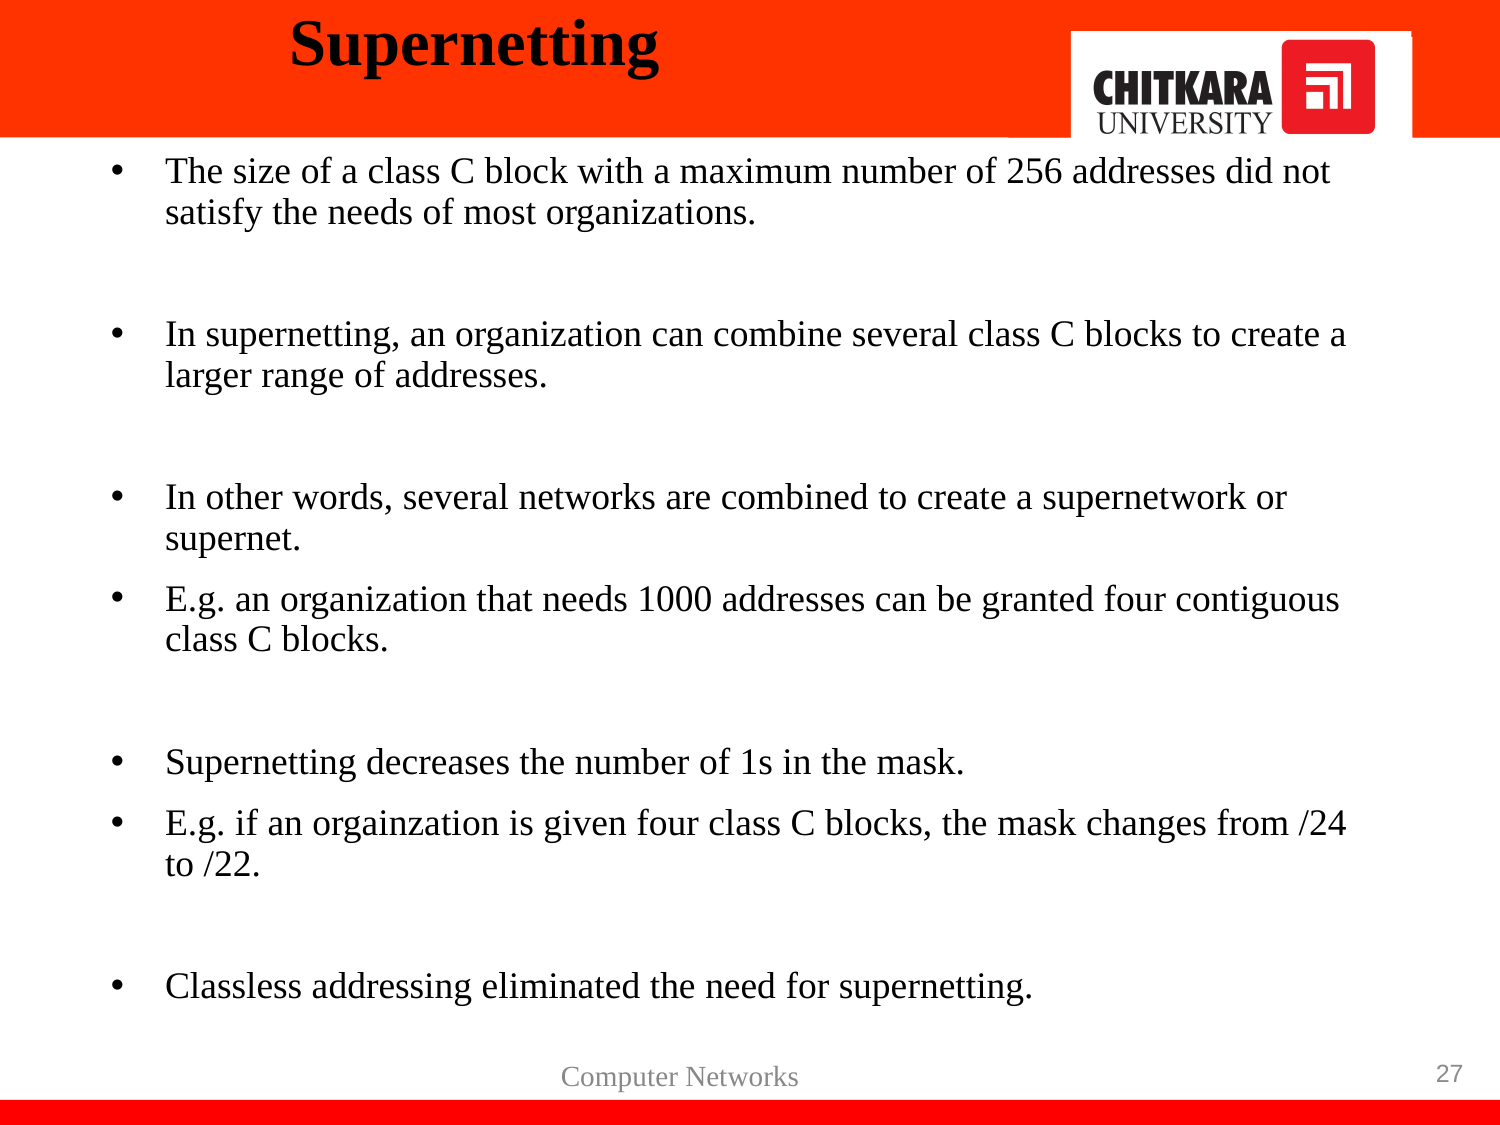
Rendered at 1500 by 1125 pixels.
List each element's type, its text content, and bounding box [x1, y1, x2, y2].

list The size of a class C block with a maximum number of 256 addresses did not satisfy the needs of most organizations. In supernetting, an organization can combine several class C blocks to create a larger range of addresses. In other words, several networks are combined to create a supernetwork or supernet. E.g. an organization that needs 1000 addresses can be granted four contiguous class C blocks. Supernetting decreases the number of 1s in the mask. E.g. if an orgainzation is given four class C blocks, the mask changes from /24 to /22. Classless addressing eliminated the need for supernetting. [75, 143, 1425, 1005]
picture [1074, 37, 1390, 138]
text_box 27 [1028, 1042, 1479, 1103]
text_box Computer Networks [329, 1044, 1140, 1105]
text_box Supernetting [253, 0, 993, 150]
